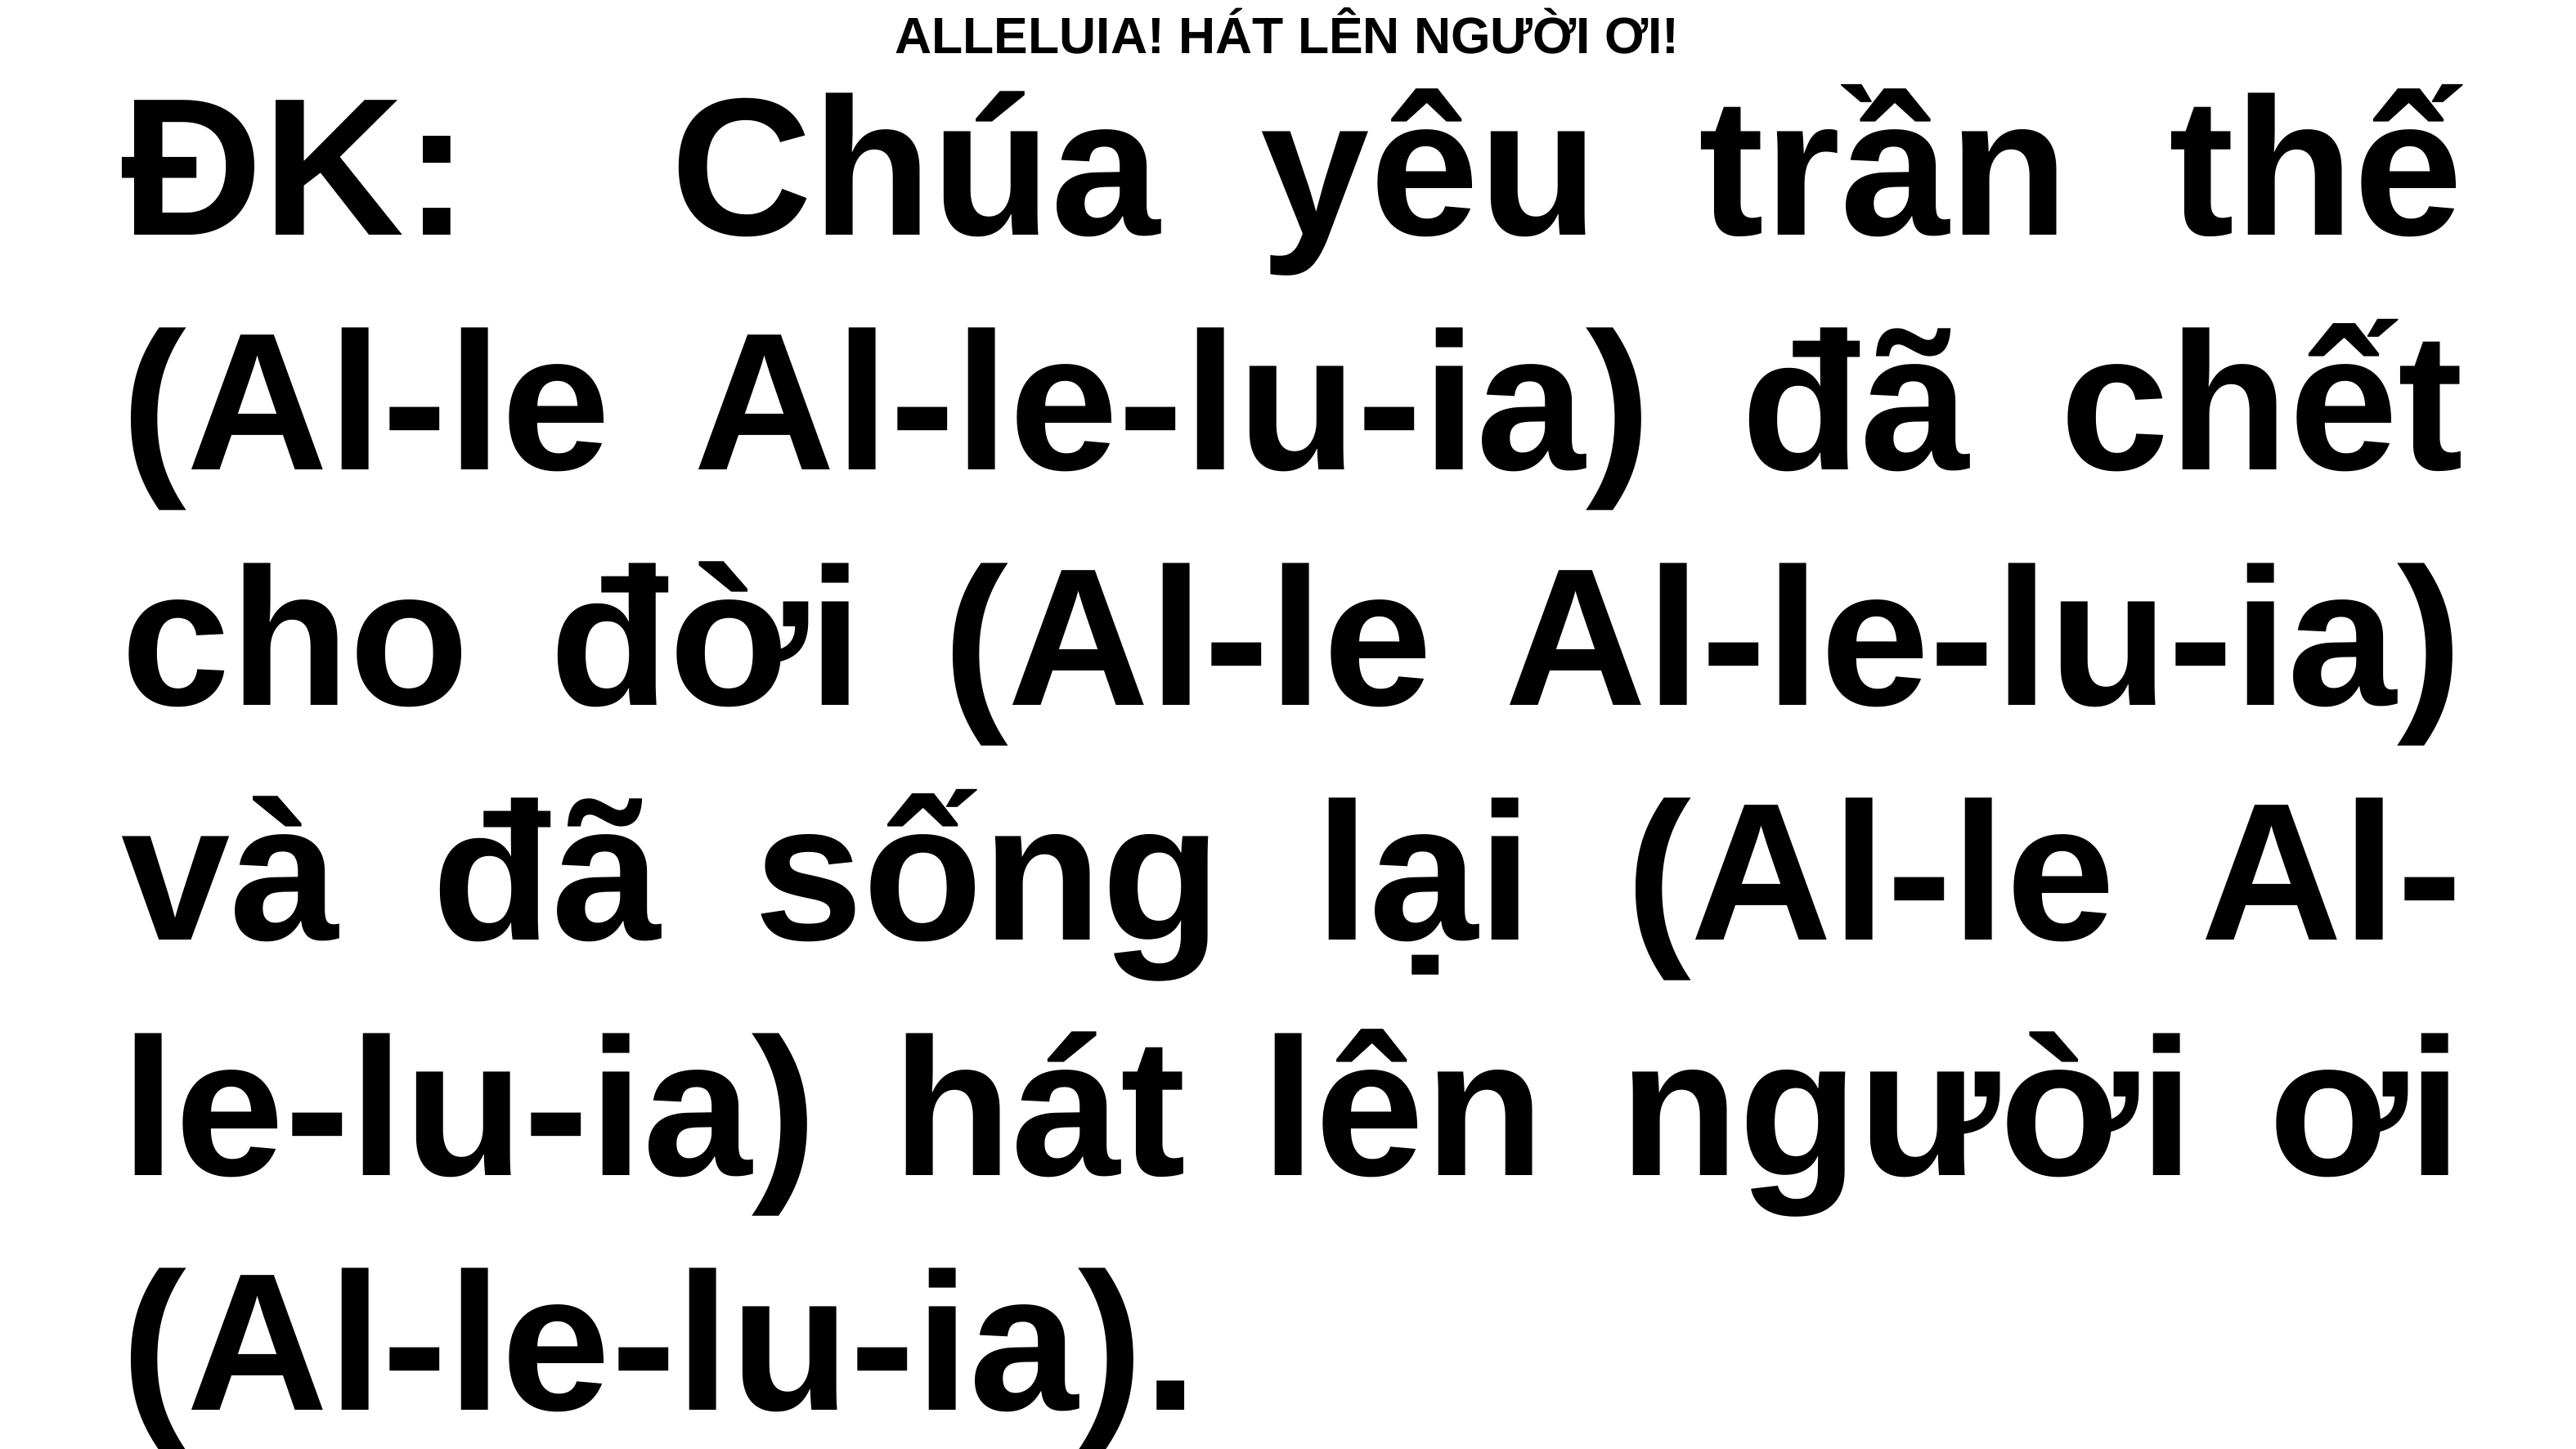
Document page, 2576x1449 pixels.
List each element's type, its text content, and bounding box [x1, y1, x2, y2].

title ALLELUIA! HÁT LÊN NGƯỜI ƠI! [128, 0, 2447, 29]
list ĐK: Chúa yêu trần thế (Al-le Al-le-lu-ia) đã chết cho đời (Al-le Al-le-lu-ia) và đã sống lại (Al-le Al-le-lu-ia) hát lên người ơi (Al-le-lu-ia). [101, 29, 2484, 1375]
